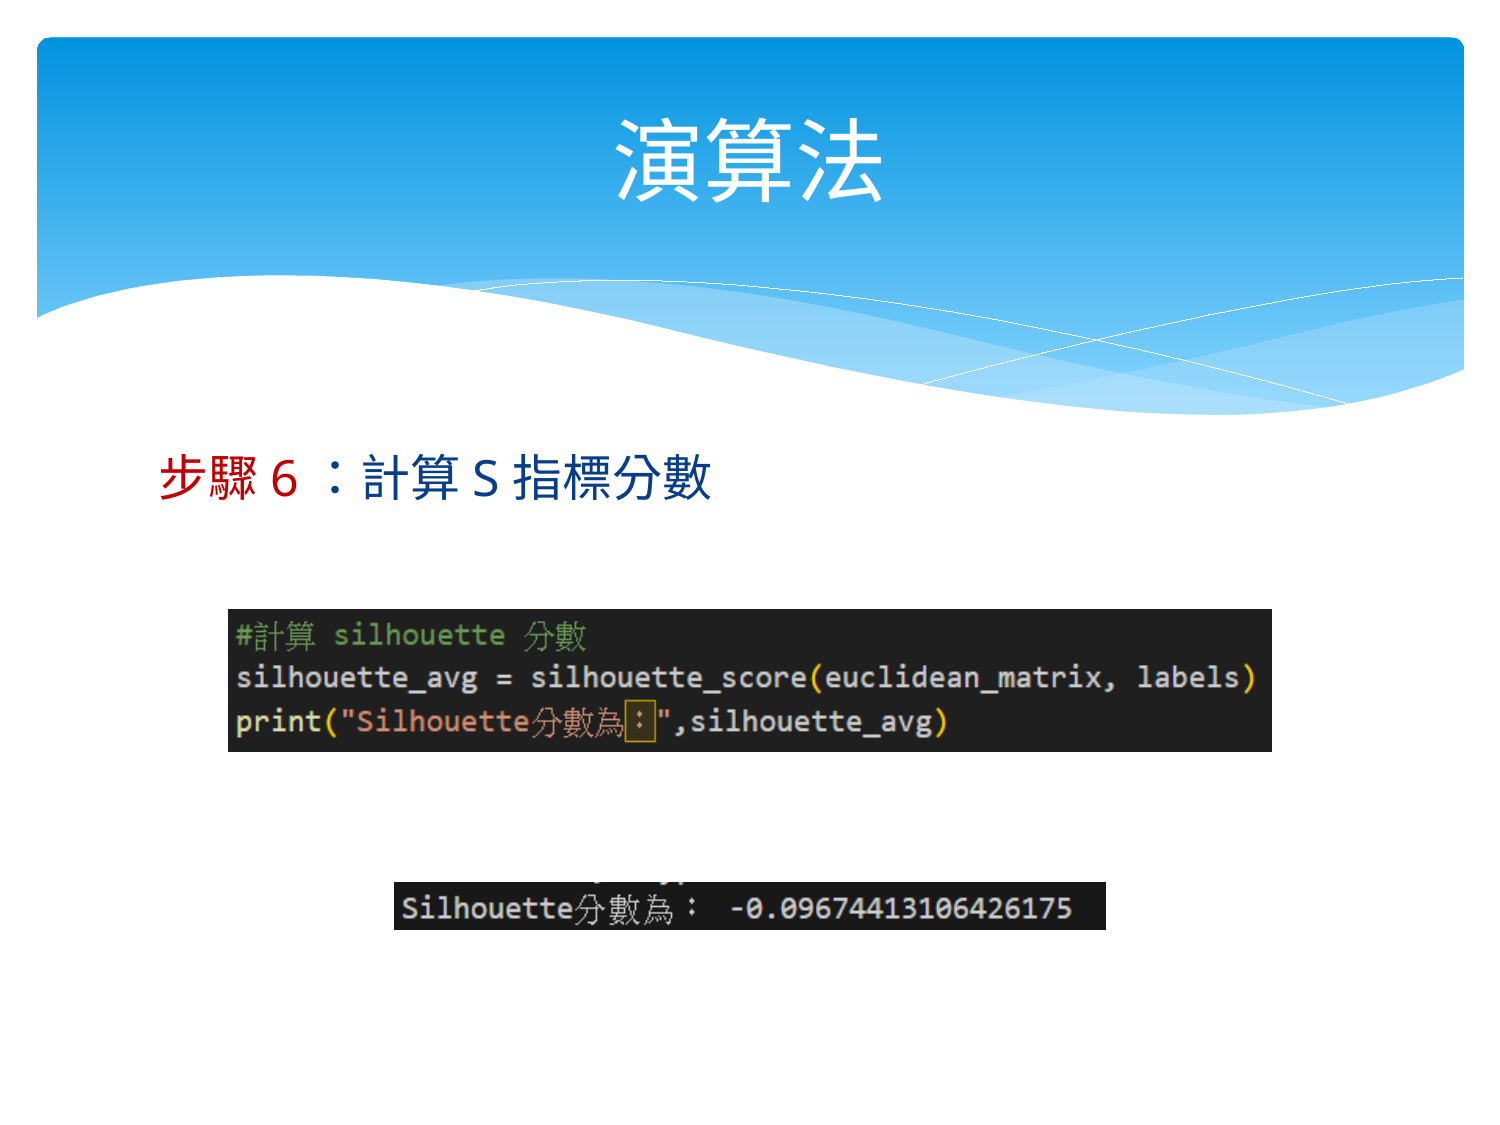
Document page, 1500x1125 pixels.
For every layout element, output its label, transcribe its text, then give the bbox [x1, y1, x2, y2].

title 演算法 [75, 55, 1425, 261]
picture [394, 882, 1106, 931]
list 步驟6：計算S指標分數 [143, 438, 1359, 1005]
picture [227, 609, 1273, 753]
